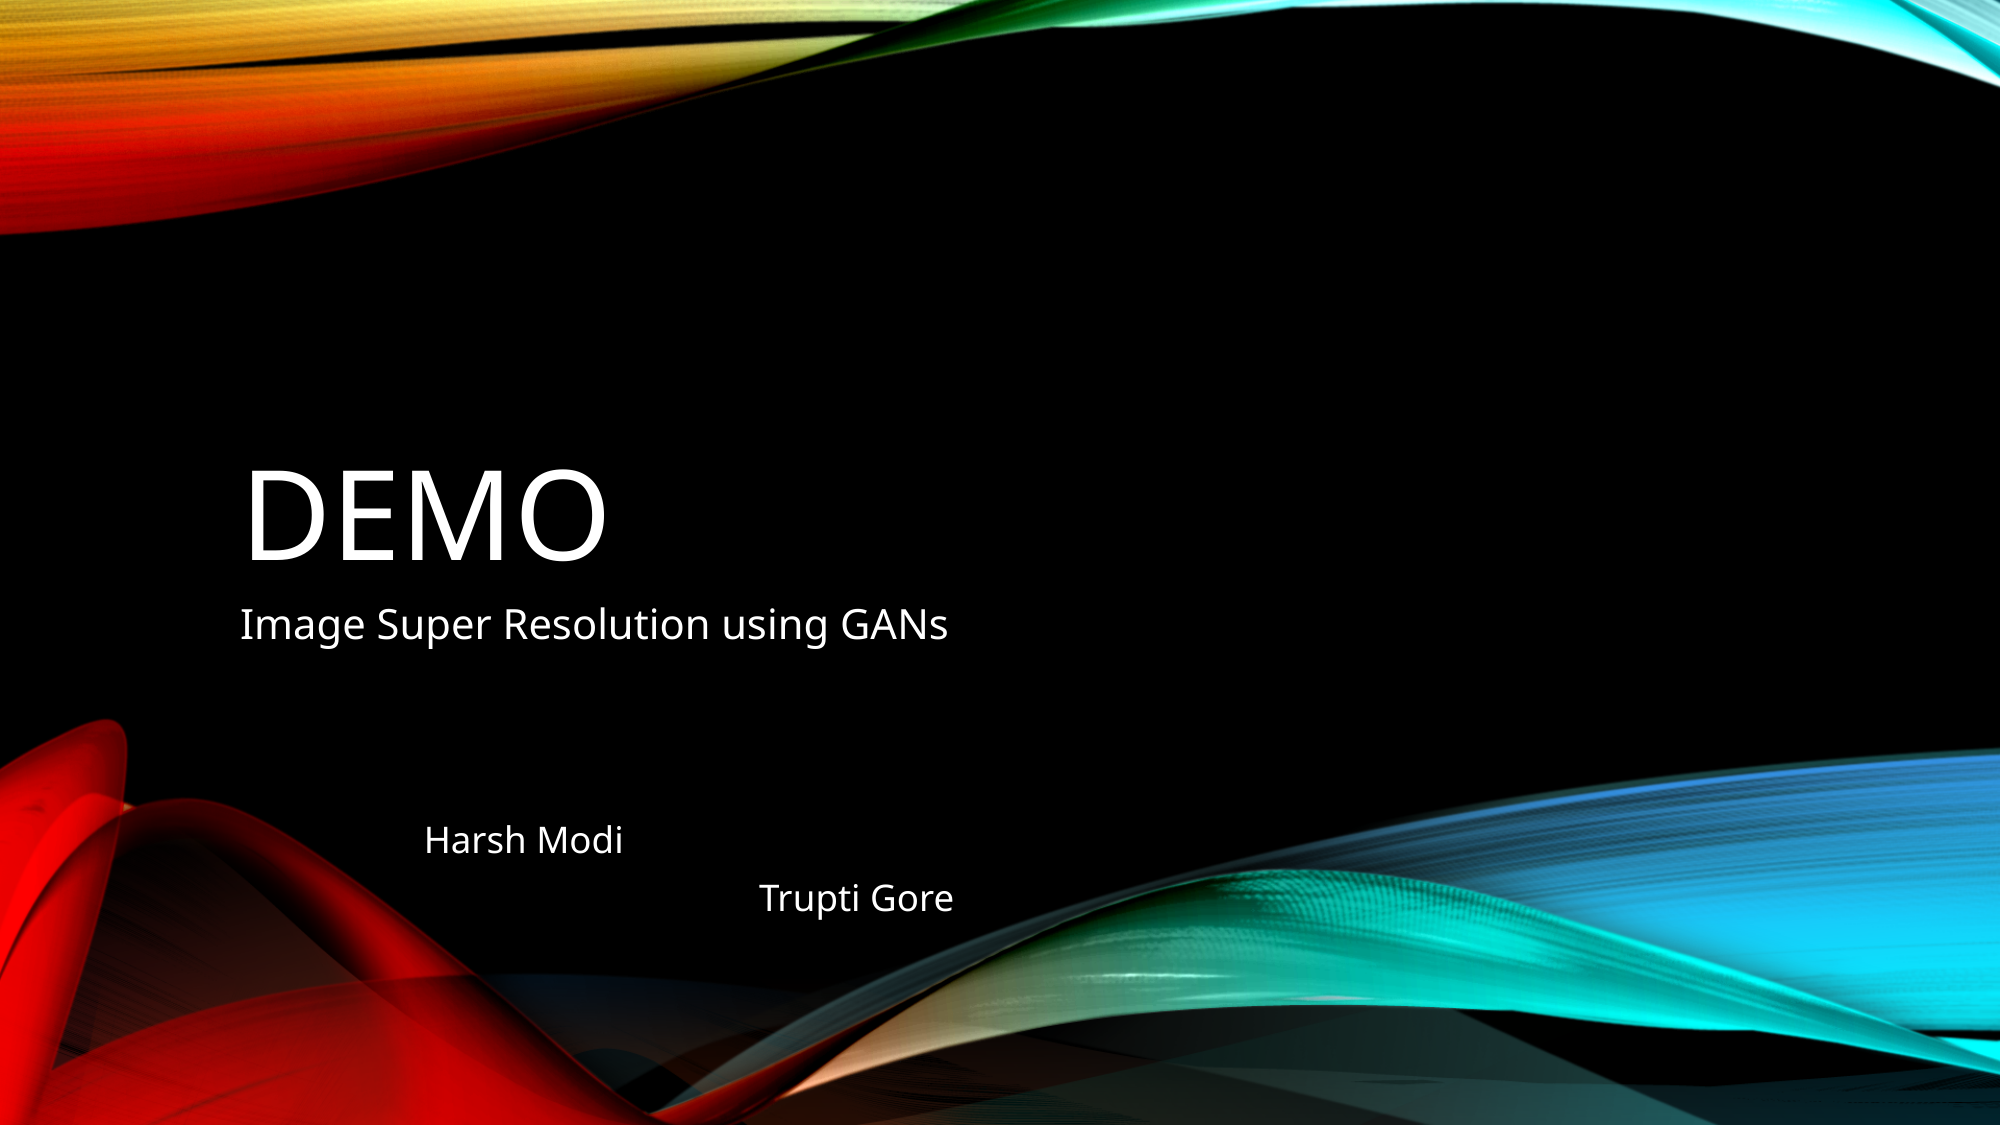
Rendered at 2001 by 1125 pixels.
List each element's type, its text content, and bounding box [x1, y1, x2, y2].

picture [0, 717, 2000, 1125]
title Demo [225, 295, 1775, 595]
picture [0, 0, 2000, 237]
subtitle Image Super Resolution using GANs [225, 595, 1775, 709]
text_box Harsh Modi Trupti Gore [408, 814, 970, 927]
